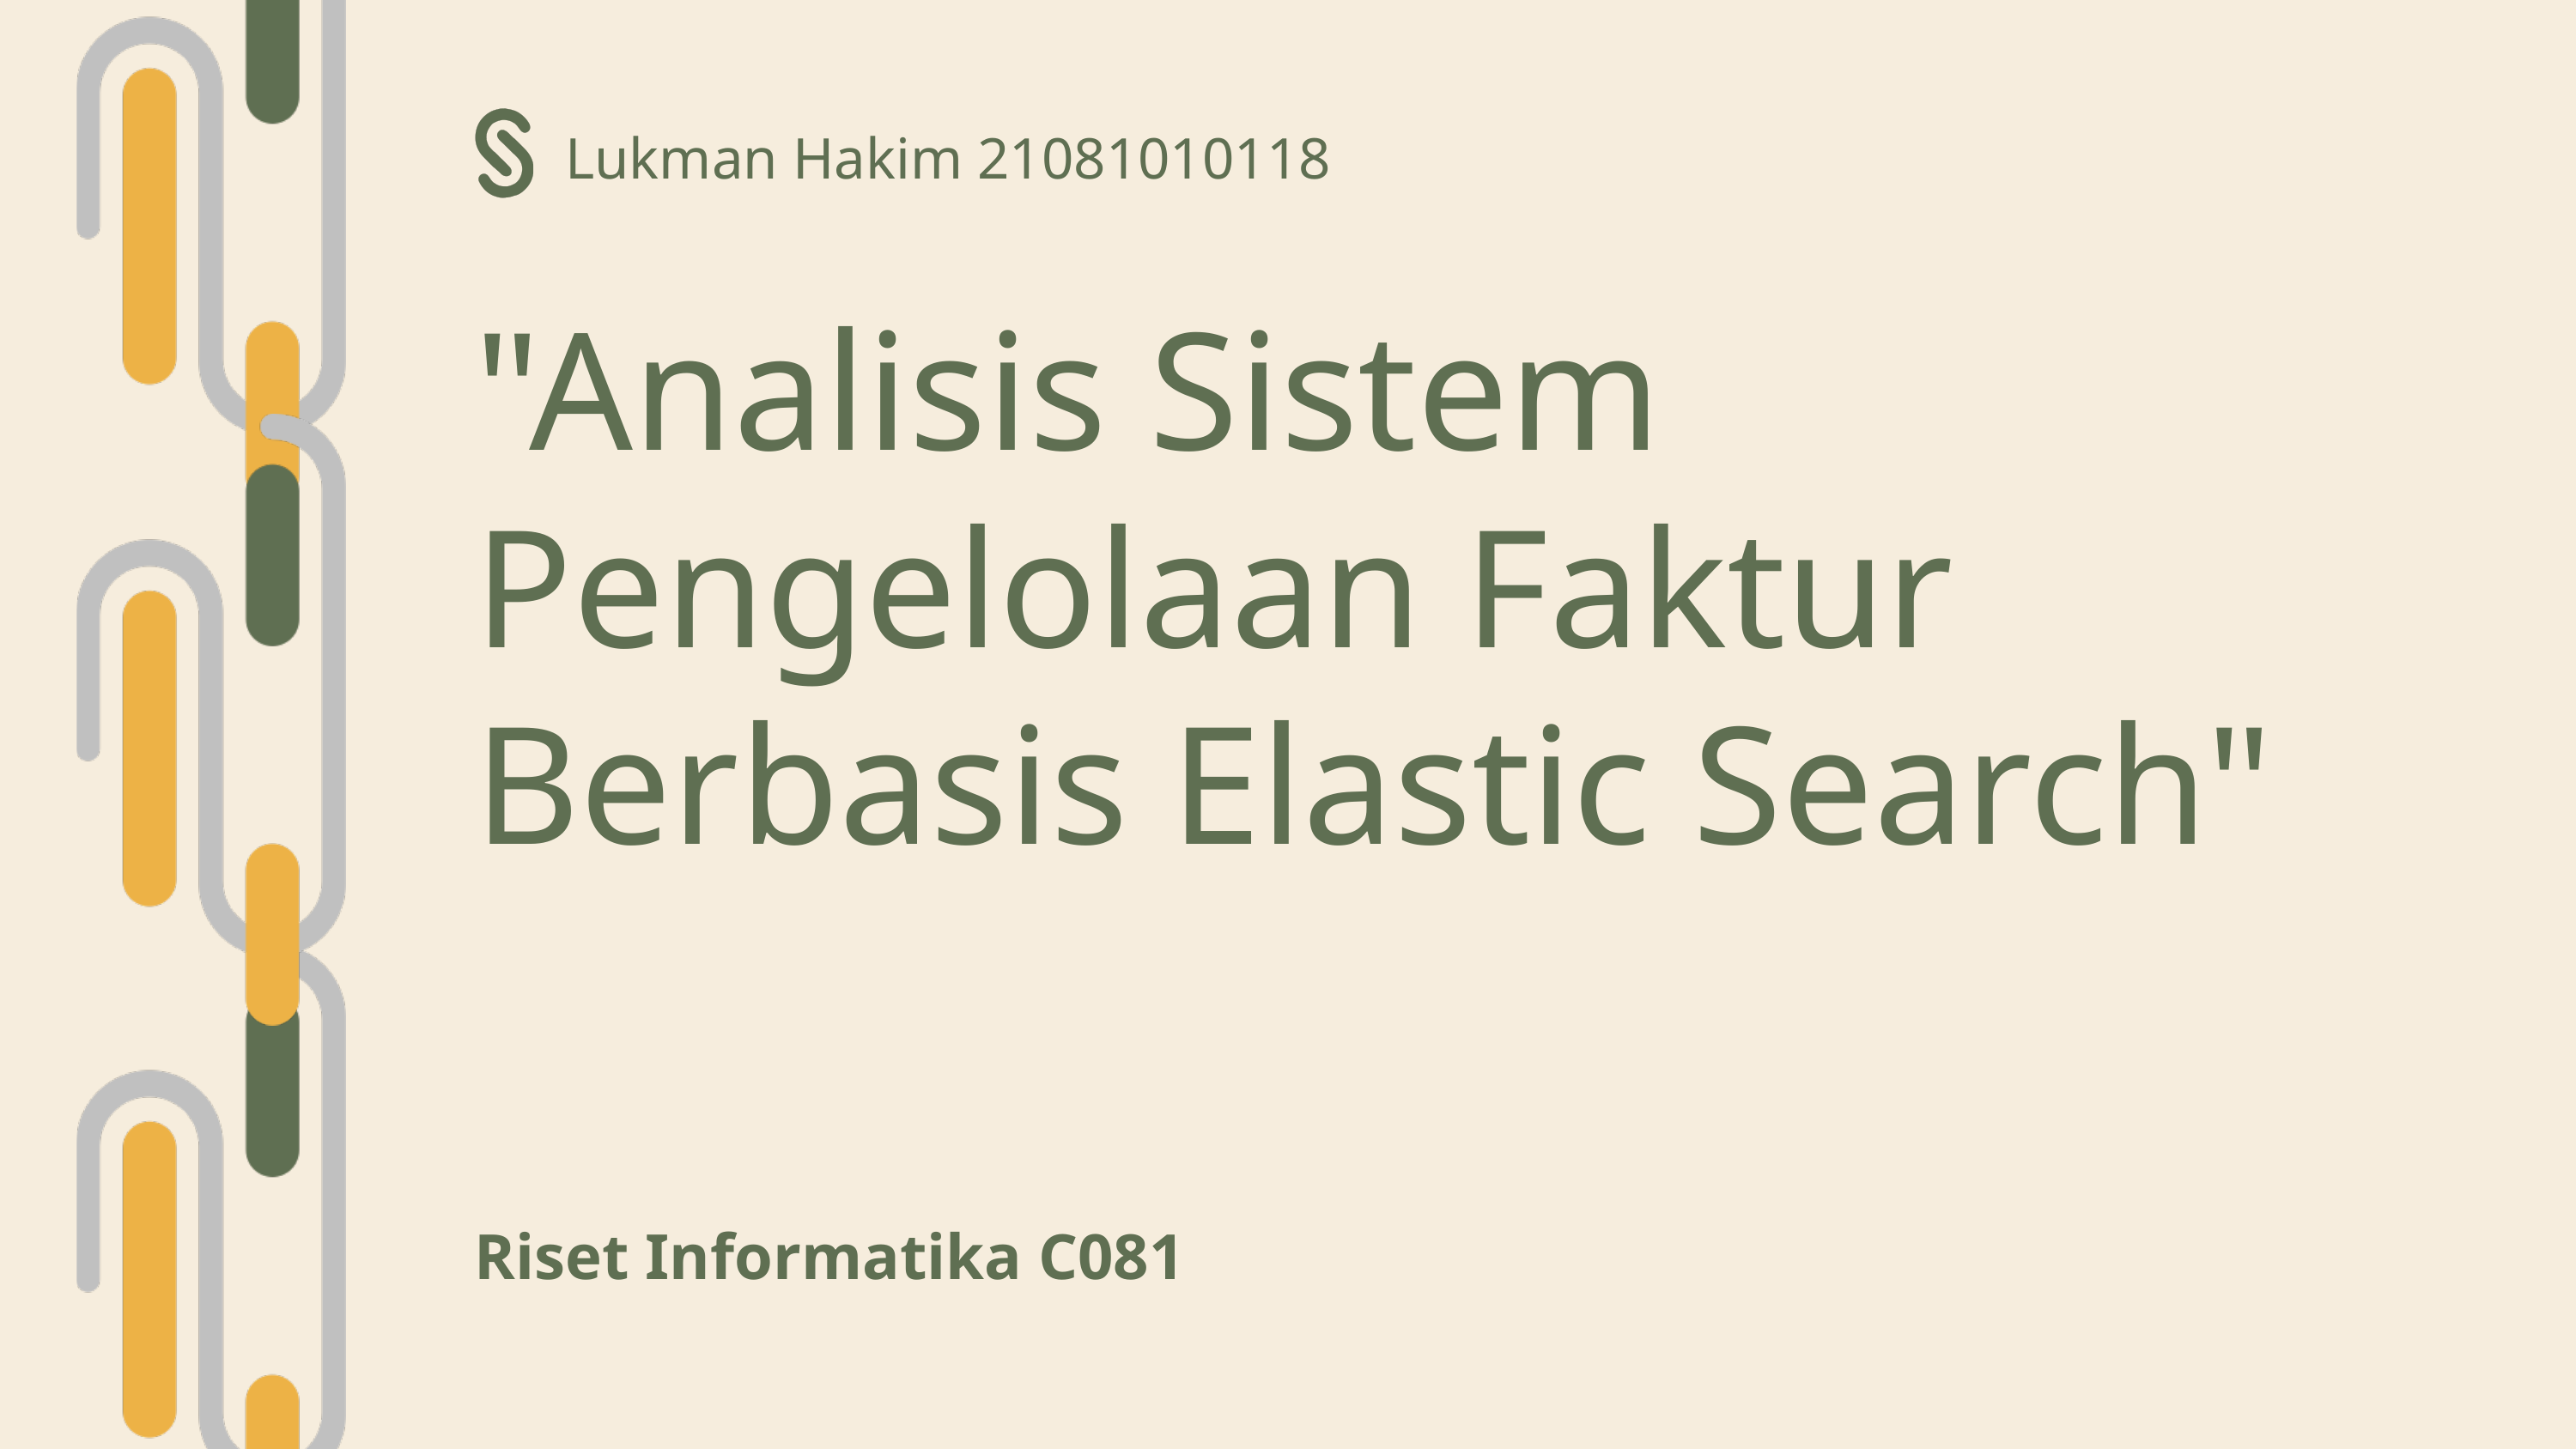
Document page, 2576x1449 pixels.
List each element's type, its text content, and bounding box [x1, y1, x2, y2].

text_box [76, 1026, 346, 1449]
text_box [76, 0, 346, 414]
text_box [474, 108, 534, 198]
text_box "Analisis Sistem Pengelolaan Faktur Berbasis Elastic Search" [474, 286, 2338, 877]
text_box Riset Informatika C081 [474, 1204, 2432, 1292]
text_box [76, 414, 346, 1026]
text_box Lukman Hakim 21081010118 [565, 112, 1542, 191]
